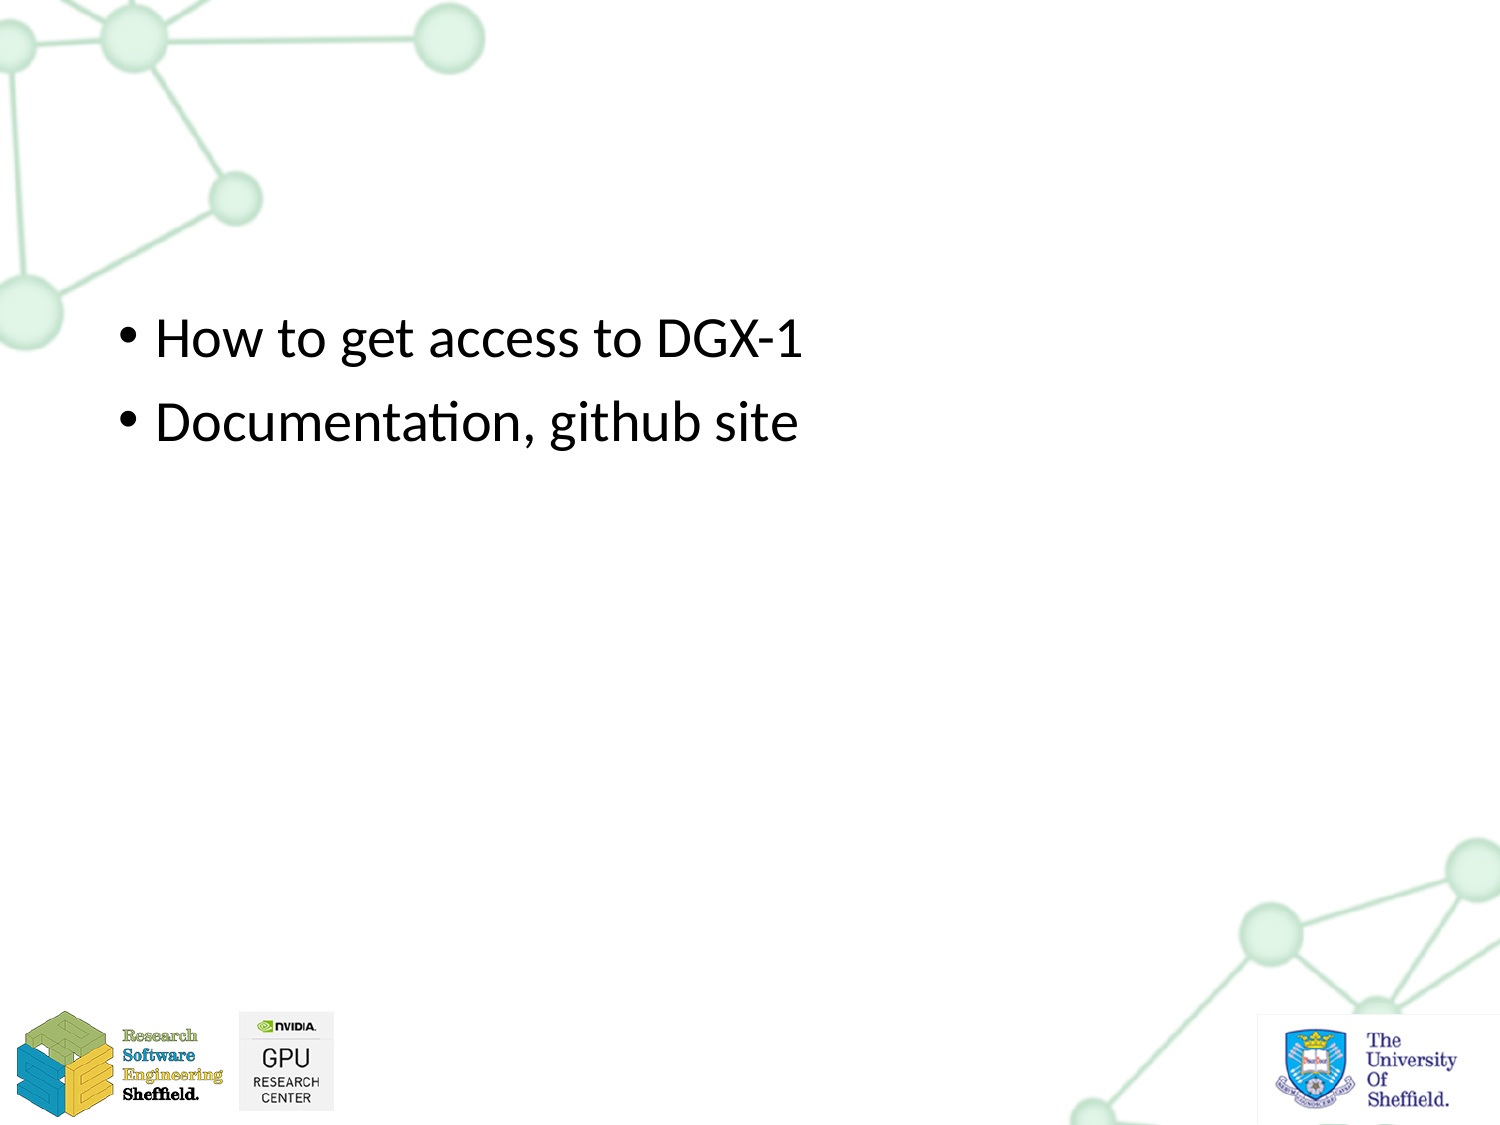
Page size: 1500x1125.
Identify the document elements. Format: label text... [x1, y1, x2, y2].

list How to get access to DGX-1 Documentation, github site [103, 299, 1397, 1014]
picture [0, 0, 1500, 1125]
